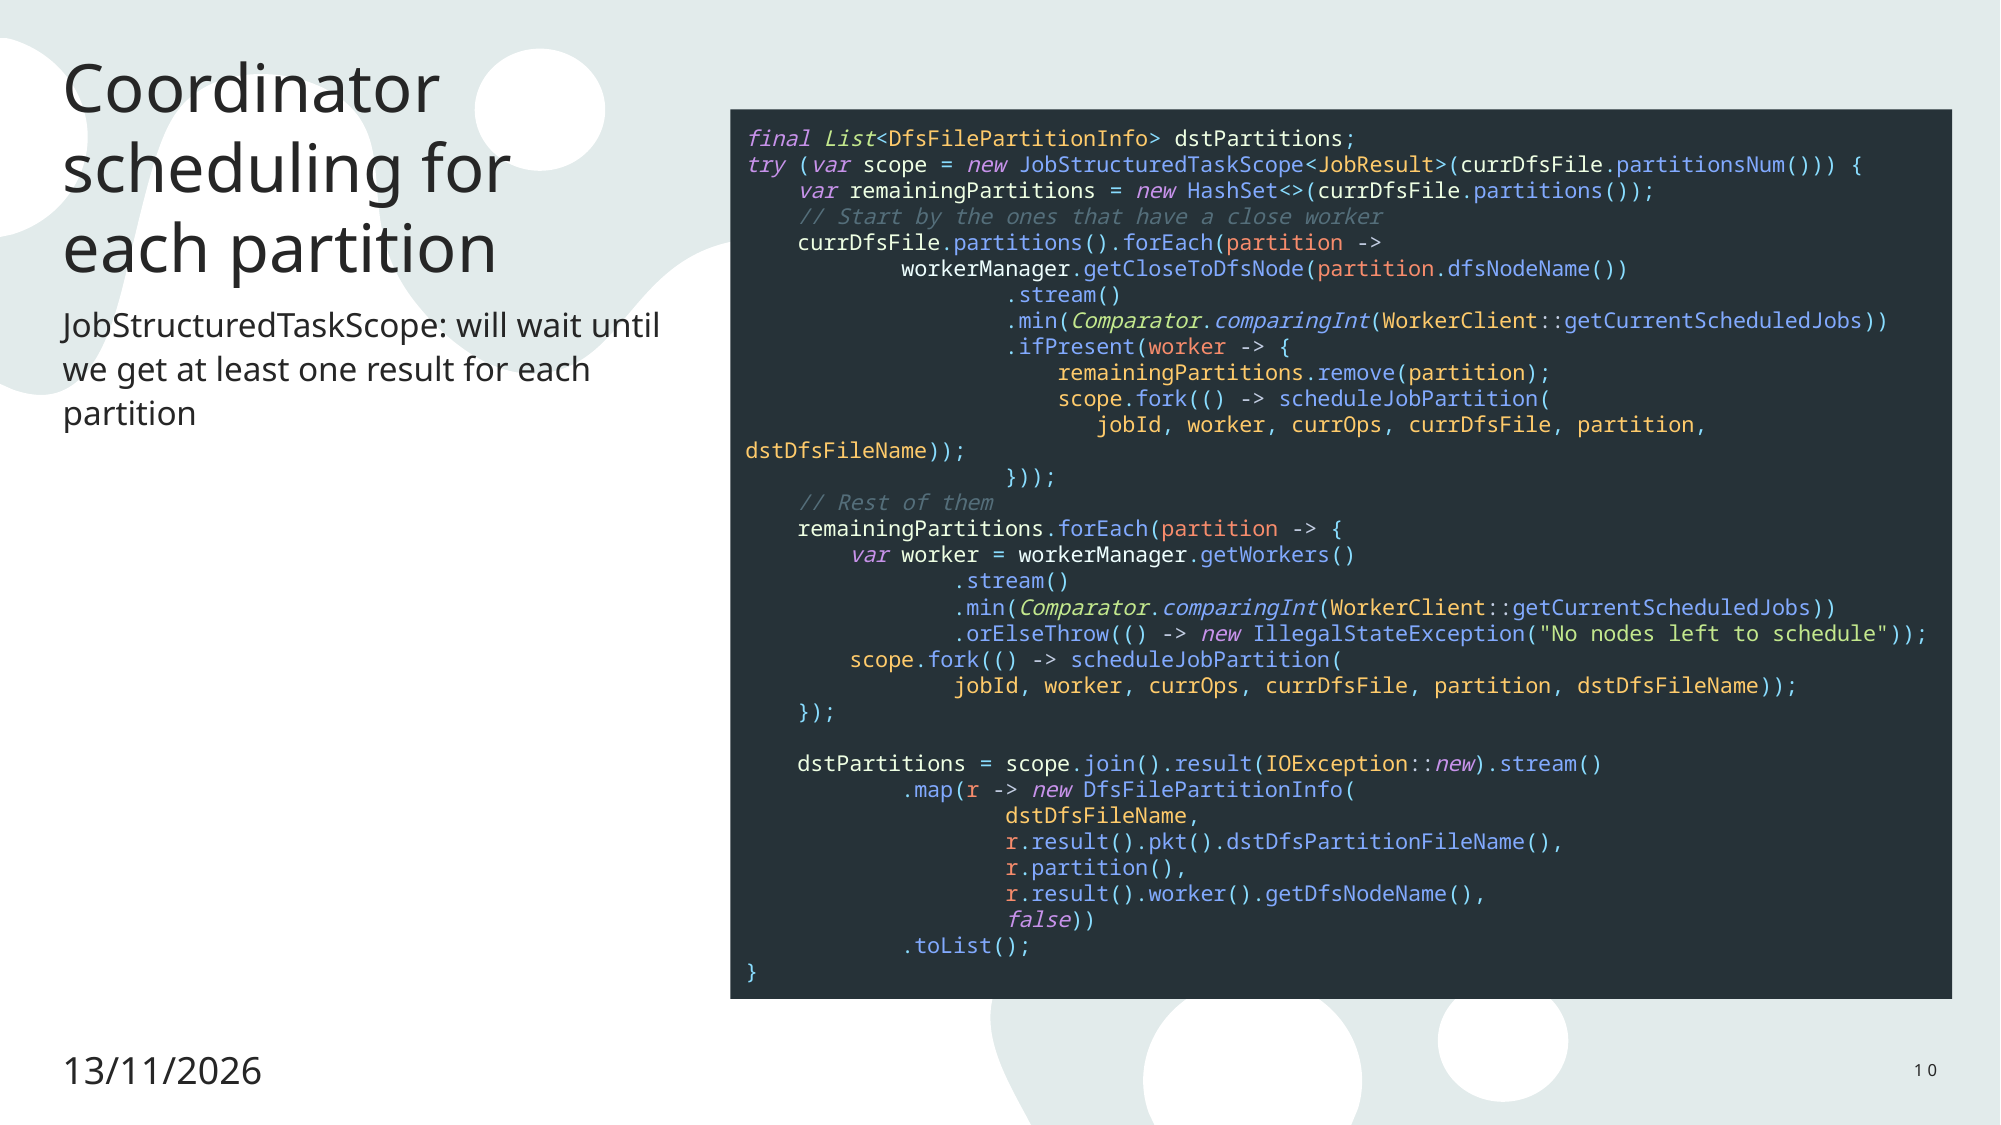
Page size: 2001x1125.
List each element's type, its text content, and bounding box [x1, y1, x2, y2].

list JobStructuredTaskScope: will wait until we get at least one result for each partition [47, 293, 693, 999]
title Coordinator scheduling for each partition [47, 30, 693, 293]
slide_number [47, 1039, 498, 1100]
slide_number 10 [1502, 1041, 1953, 1102]
list final List<DfsFilePartitionInfo> dstPartitions; try (var scope = new JobStructuredTaskScope<JobResult>(currDfsFile.partitionsNum())) { var remainingPartitions = new HashSet<>(currDfsFile.partitions()); // Start by the ones that have a close worker currDfsFile.partitions().forEach(partition -> workerManager.getCloseToDfsNode(partition.dfsNodeName()) .stream() .min(Comparator.comparingInt(WorkerClient::getCurrentScheduledJobs)) .ifPresent(worker -> { remainingPartitions.remove(partition); scope.fork(() -> scheduleJobPartition( jobId, worker, currOps, currDfsFile, partition, dstDfsFileName)); })); // Rest of them remainingPartitions.forEach(partition -> { var worker = workerManager.getWorkers() .stream() .min(Comparator.comparingInt(WorkerClient::getCurrentScheduledJobs)) .orElseThrow(() -> new IllegalStateException("No nodes left to schedule")); scope.fork(() -> scheduleJobPartition( jobId, worker, currOps, currDfsFile, partition, dstDfsFileName)); }); dstPartitions = scope.join().result(IOException::new).stream() .map(r -> new DfsFilePartitionInfo( dstDfsFileName, r.result().pkt().dstDfsPartitionFileName(), r.partition(), r.result().worker().getDfsNodeName(), false)) .toList(); } [730, 109, 1953, 999]
